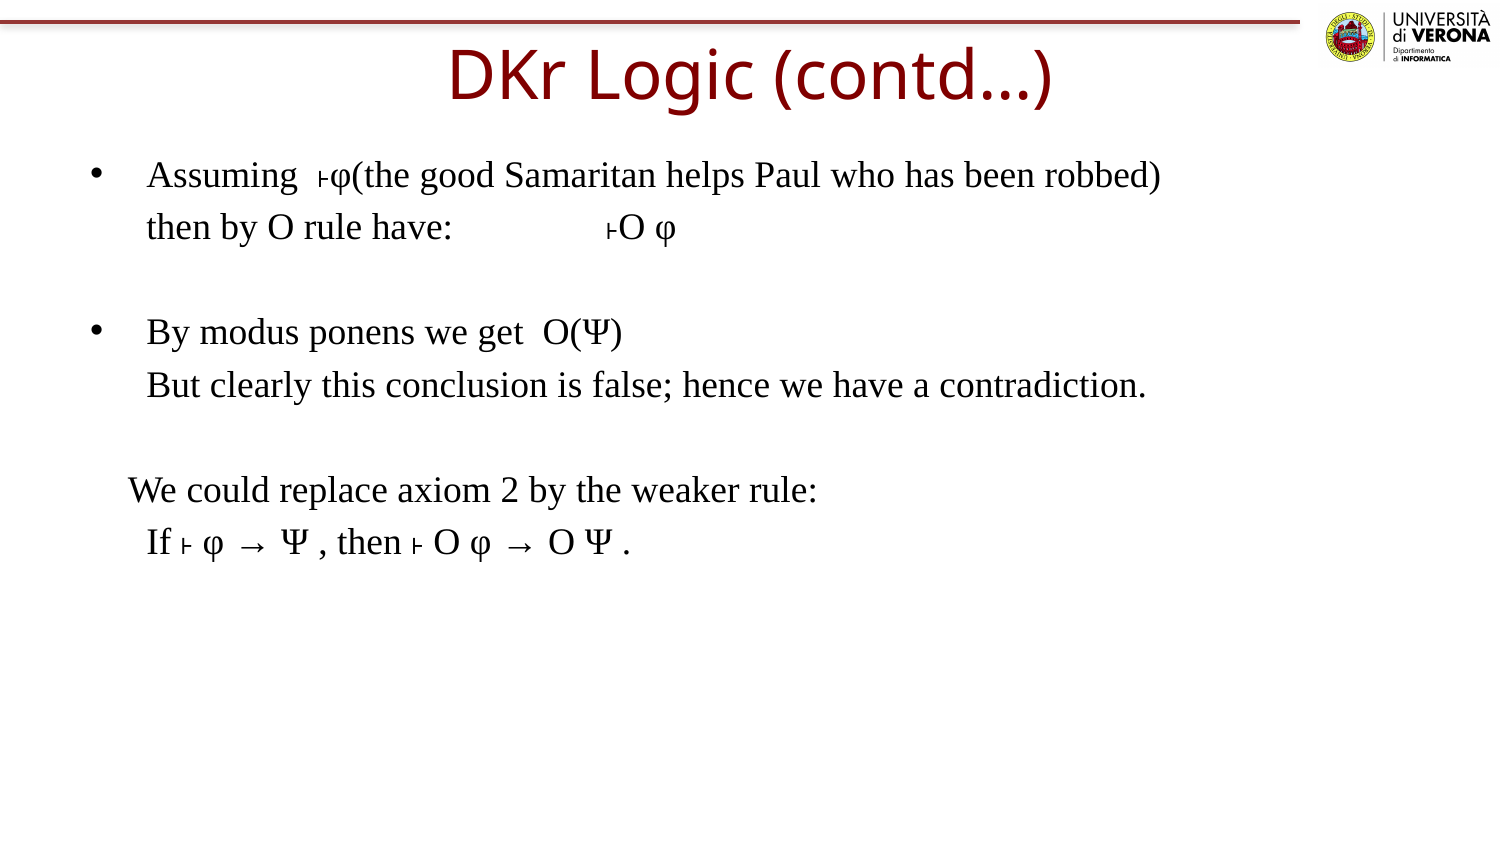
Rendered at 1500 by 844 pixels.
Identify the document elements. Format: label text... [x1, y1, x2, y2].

list Assuming ˫φ(the good Samaritan helps Paul who has been robbed) then by O rule have: ˫O φ By modus ponens we get O(Ψ) But clearly this conclusion is false; hence we have a contradiction. We could replace axiom 2 by the weaker rule: If ˫ φ → Ψ , then ˫ O φ → O Ψ . [75, 143, 1425, 754]
title DKr Logic (contd…) [75, 1, 1425, 143]
picture [1425, 3, 1500, 68]
